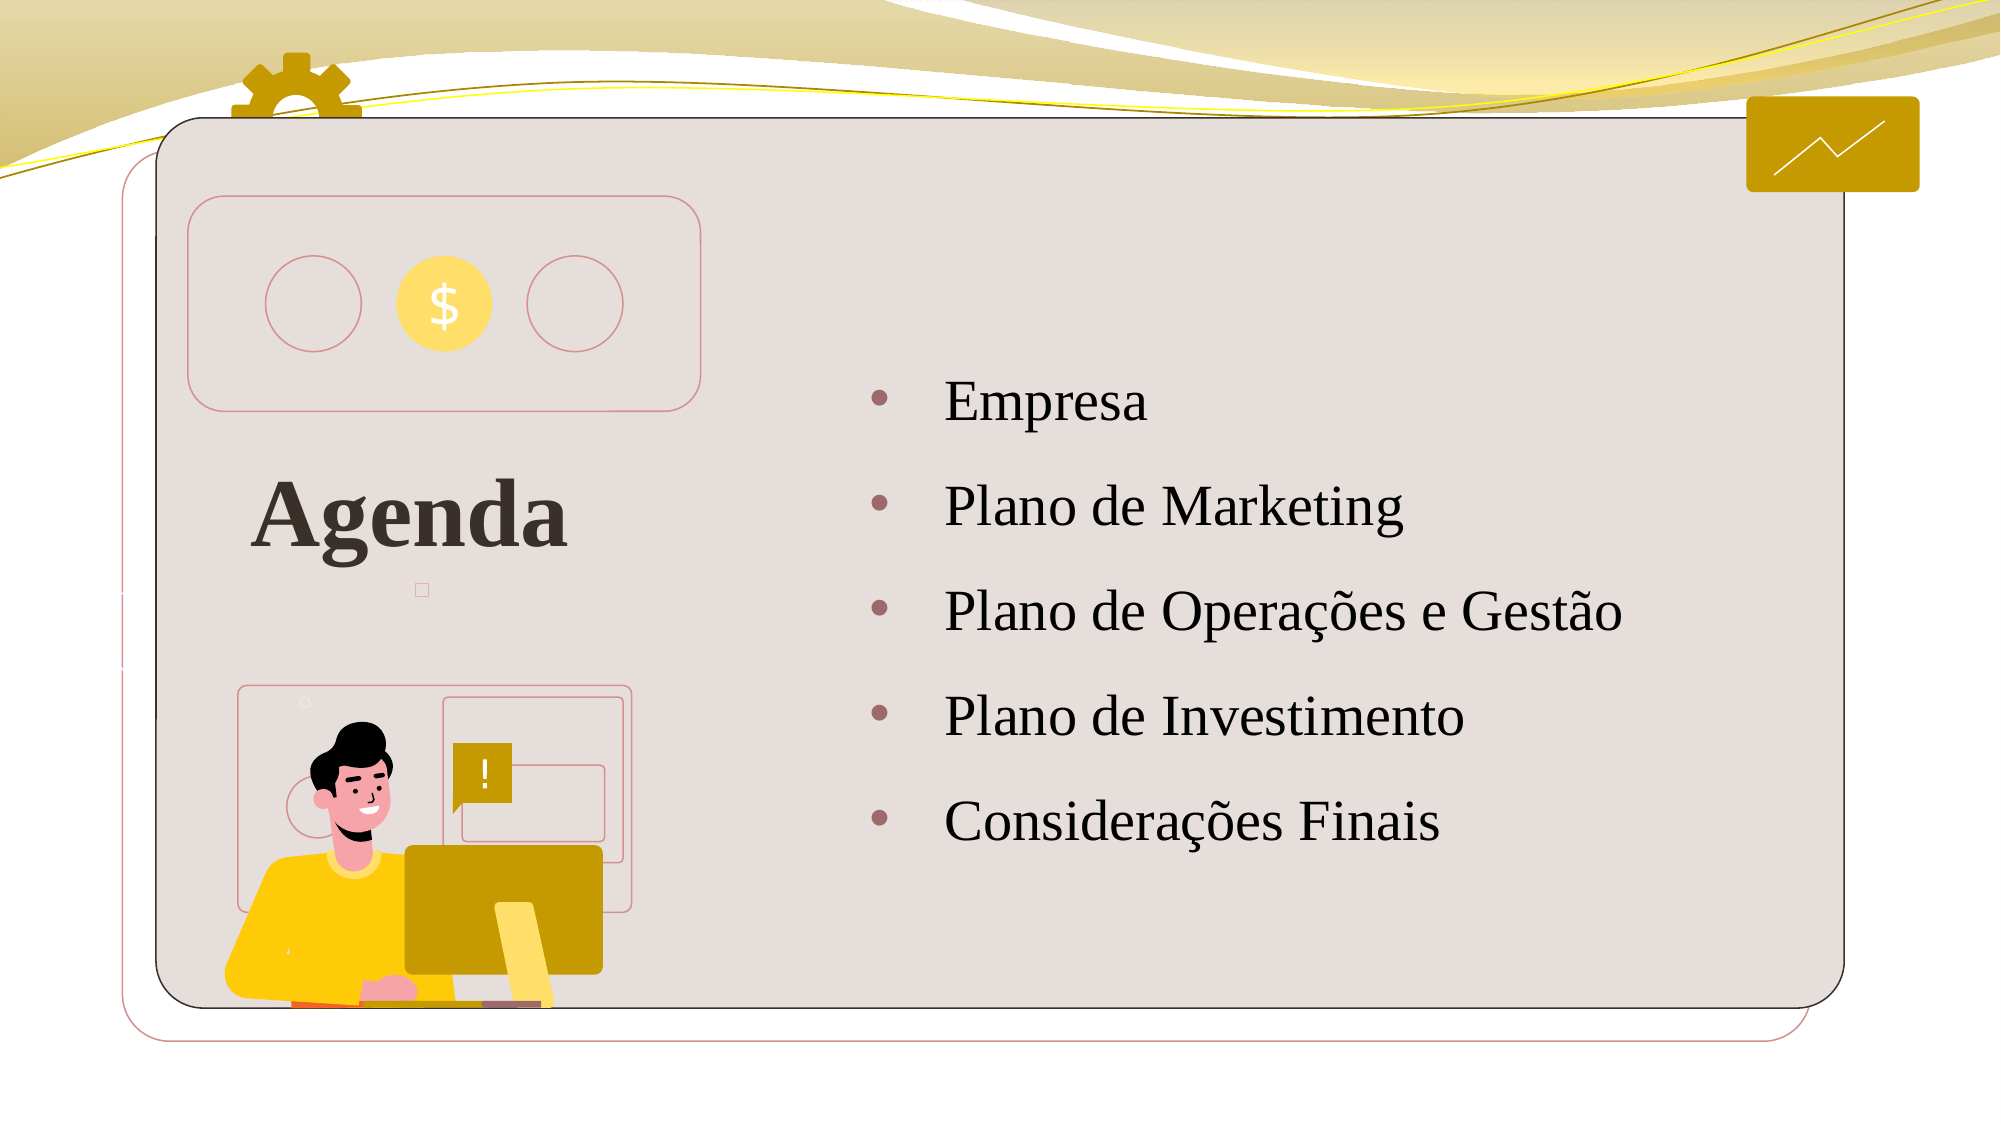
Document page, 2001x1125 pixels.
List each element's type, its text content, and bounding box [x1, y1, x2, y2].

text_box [231, 52, 362, 184]
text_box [1746, 96, 1921, 193]
title Agenda [250, 471, 652, 584]
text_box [237, 685, 632, 913]
text_box [265, 255, 362, 352]
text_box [221, 721, 603, 1009]
subtitle Empresa Plano de Marketing Plano de Operações e Gestão Plano de Investimento Considerações Finais [869, 327, 1780, 910]
text_box [122, 152, 1809, 1042]
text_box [391, 255, 497, 352]
text_box [187, 196, 701, 412]
text_box [527, 255, 623, 352]
text_box [155, 117, 1845, 1009]
